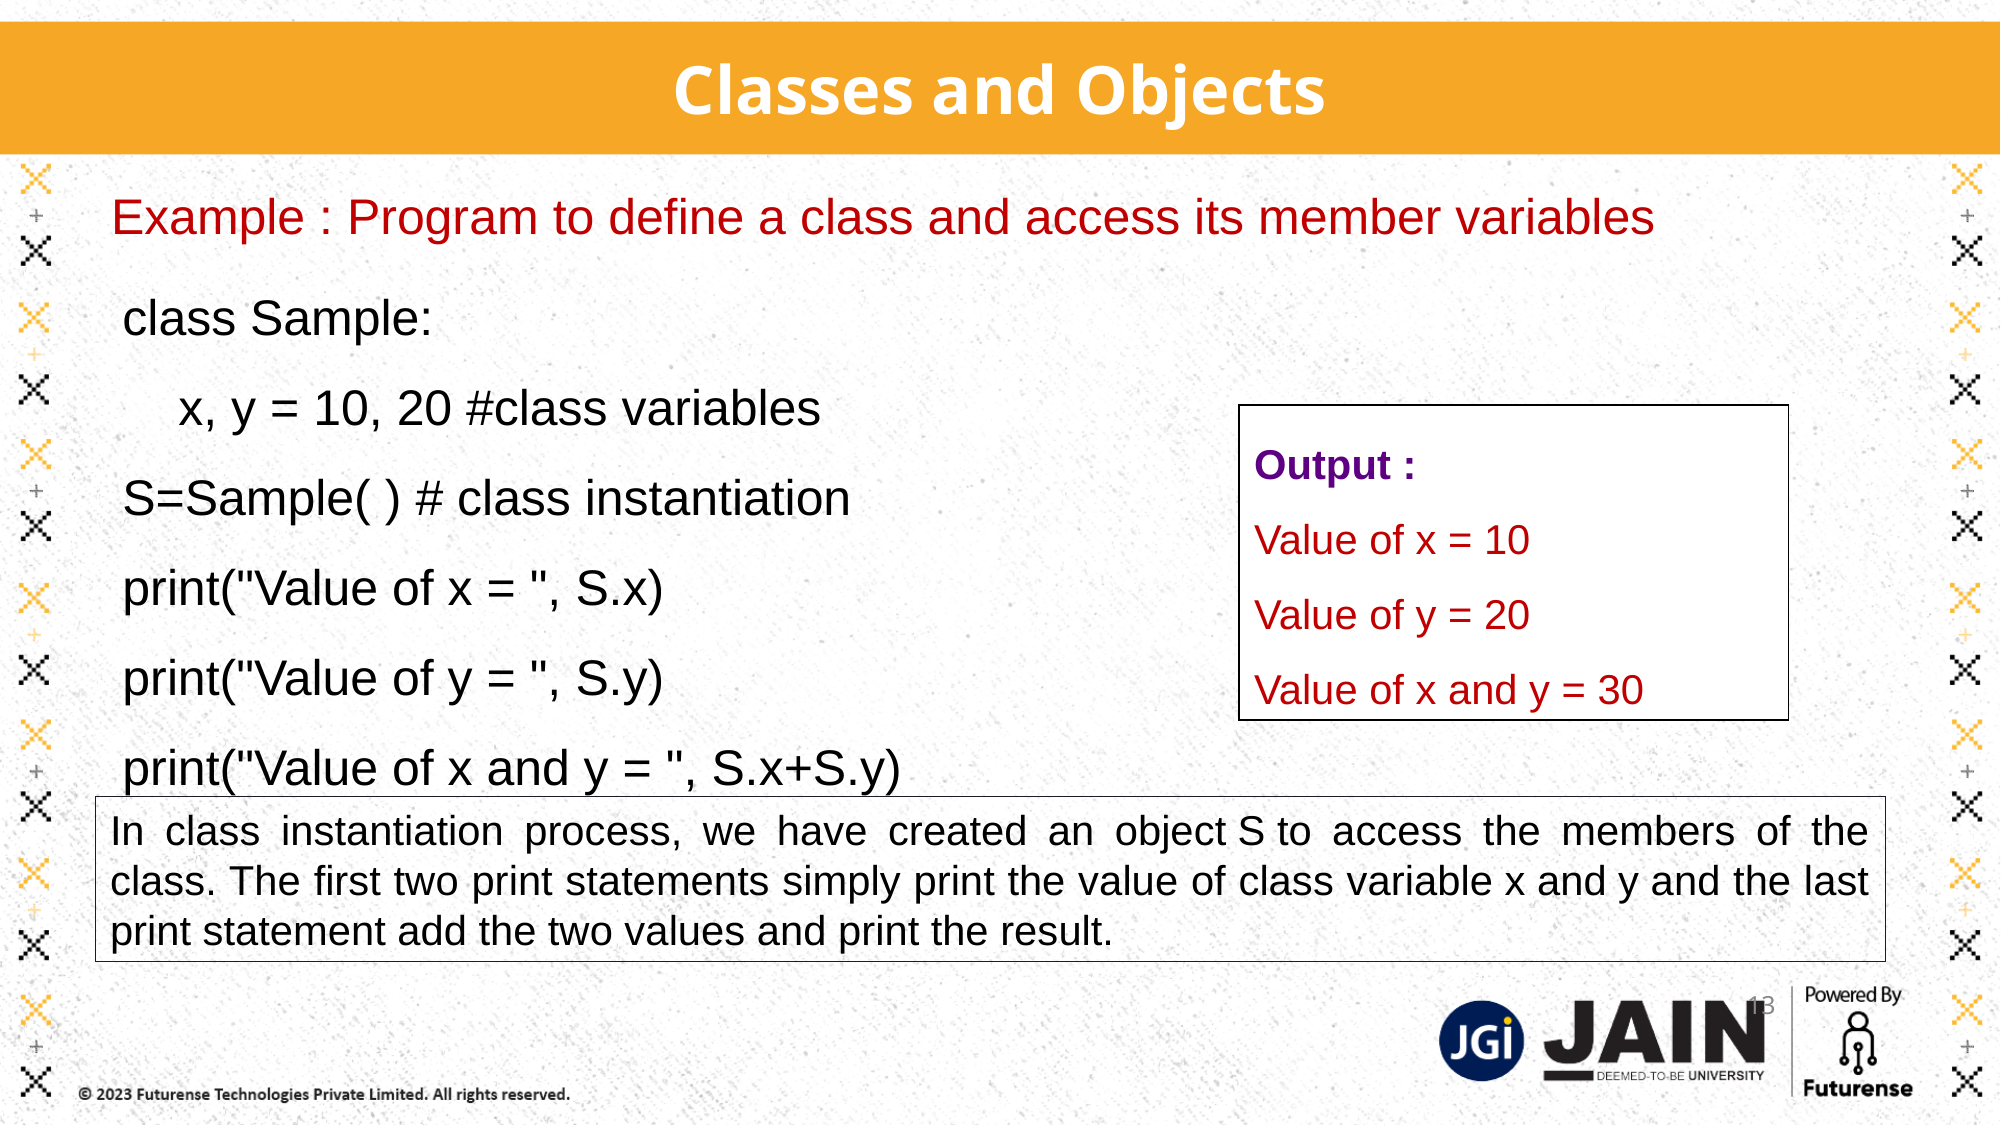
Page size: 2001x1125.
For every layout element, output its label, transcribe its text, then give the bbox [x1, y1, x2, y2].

slide_number 13 [1732, 977, 1905, 1037]
text_box Output : Value of x = 10 Value of y = 20 Value of x and y = 30 [1239, 405, 1789, 720]
text_box class Sample: x, y = 10, 20 #class variables S=Sample( ) # class instantiation print("Value of x = ", S.x) print("Value of y = ", S.y) print("Value of x and y = ", S.x+S.y) [107, 252, 1851, 796]
text_box Classes and Objects [0, 21, 2000, 155]
text_box In class instantiation process, we have created an object S to access the members of the class. The first two print statements simply print the value of class variable x and y and the last print statement add the two values and print the result. [95, 796, 1886, 962]
picture [0, 0, 2001, 1125]
text_box Example : Program to define a class and access its member variables [96, 177, 1930, 252]
